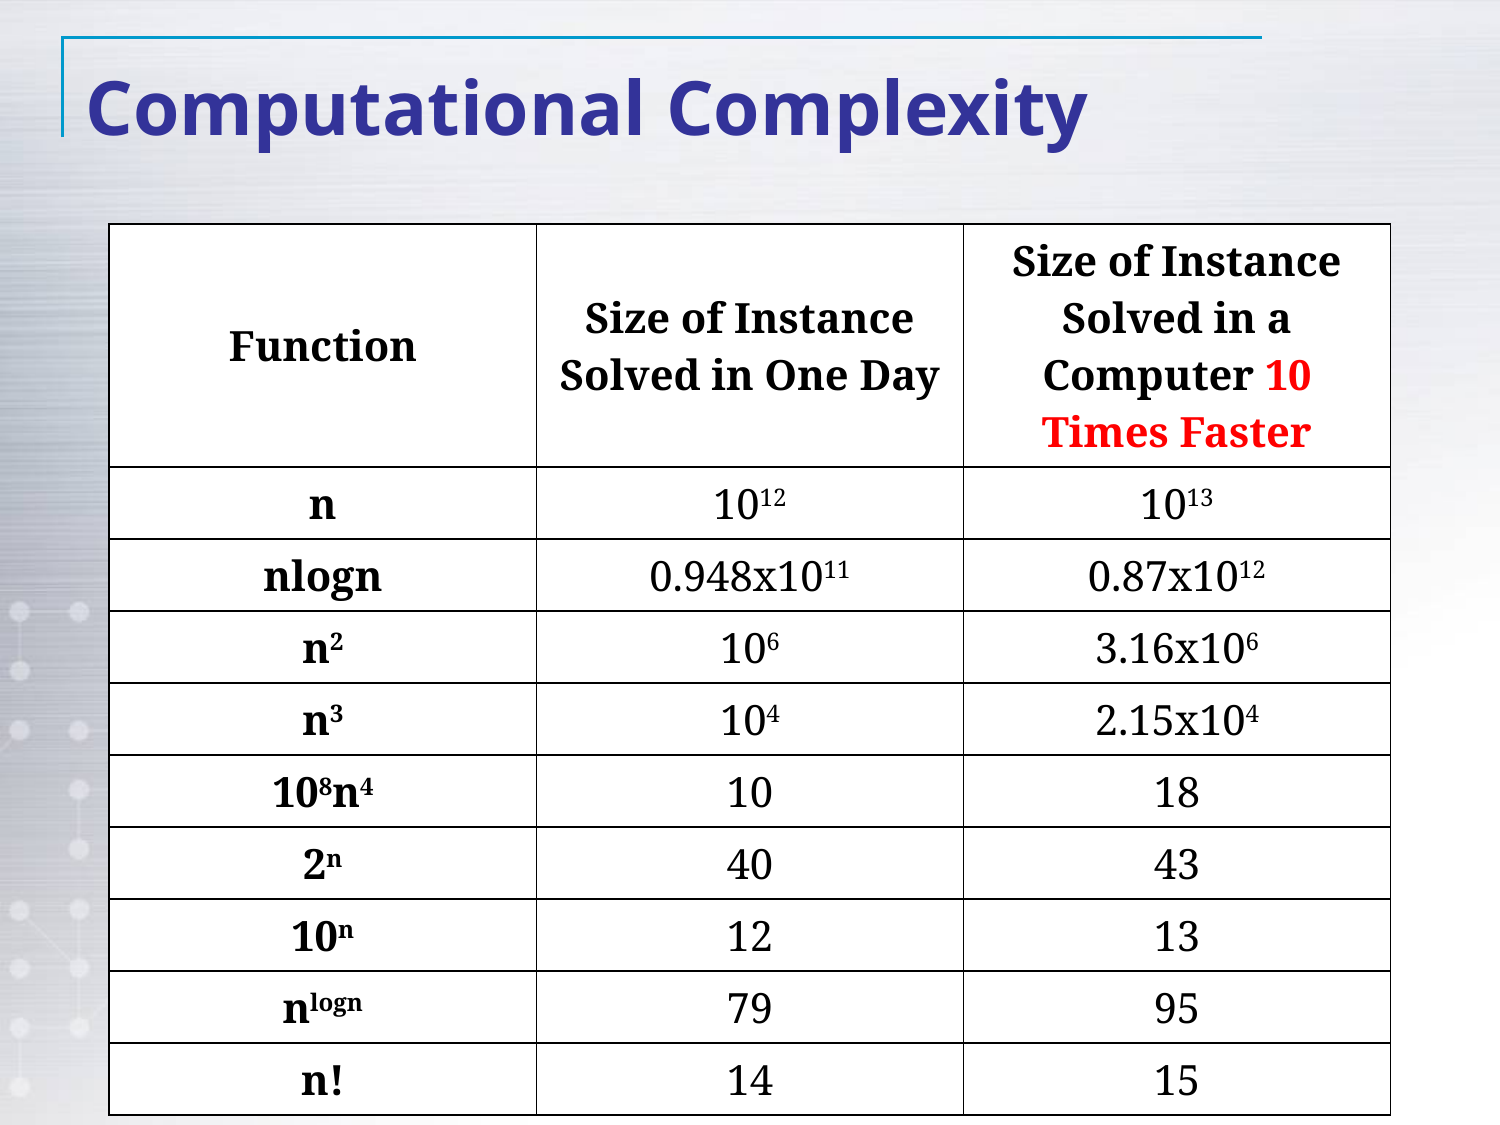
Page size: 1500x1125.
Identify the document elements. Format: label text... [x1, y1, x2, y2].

table_cell 10n [110, 900, 536, 970]
table_cell 18 [964, 756, 1390, 826]
table_cell 0.87x1012 [964, 540, 1390, 610]
table_cell 1012 [537, 468, 963, 538]
table_cell n2 [110, 612, 536, 682]
table_cell 108n4 [110, 756, 536, 826]
table_cell nlogn [110, 540, 536, 610]
table_header Size of Instance Solved in One Day [537, 225, 963, 466]
table_cell n! [110, 1044, 536, 1114]
table_cell 104 [537, 684, 963, 754]
title Computational Complexity [70, 46, 1421, 165]
table_header Size of Instance Solved in a Computer 10 Times Faster [964, 225, 1390, 466]
table_cell 95 [964, 972, 1390, 1042]
table_header Function [110, 225, 536, 466]
table_cell 43 [964, 828, 1390, 898]
table_cell 13 [964, 900, 1390, 970]
table_cell n [110, 468, 536, 538]
table_cell 40 [537, 828, 963, 898]
picture [0, 0, 1500, 1125]
table_cell 0.948x1011 [537, 540, 963, 610]
table_cell 2n [110, 828, 536, 898]
table_cell 10 [537, 756, 963, 826]
table_cell 15 [964, 1044, 1390, 1114]
table_cell 2.15x104 [964, 684, 1390, 754]
table_cell 12 [537, 900, 963, 970]
table_cell 3.16x106 [964, 612, 1390, 682]
table_cell n3 [110, 684, 536, 754]
table_cell 14 [537, 1044, 963, 1114]
table_cell 106 [537, 612, 963, 682]
table_cell nlogn [110, 972, 536, 1042]
table_cell 79 [537, 972, 963, 1042]
table_cell 1013 [964, 468, 1390, 538]
